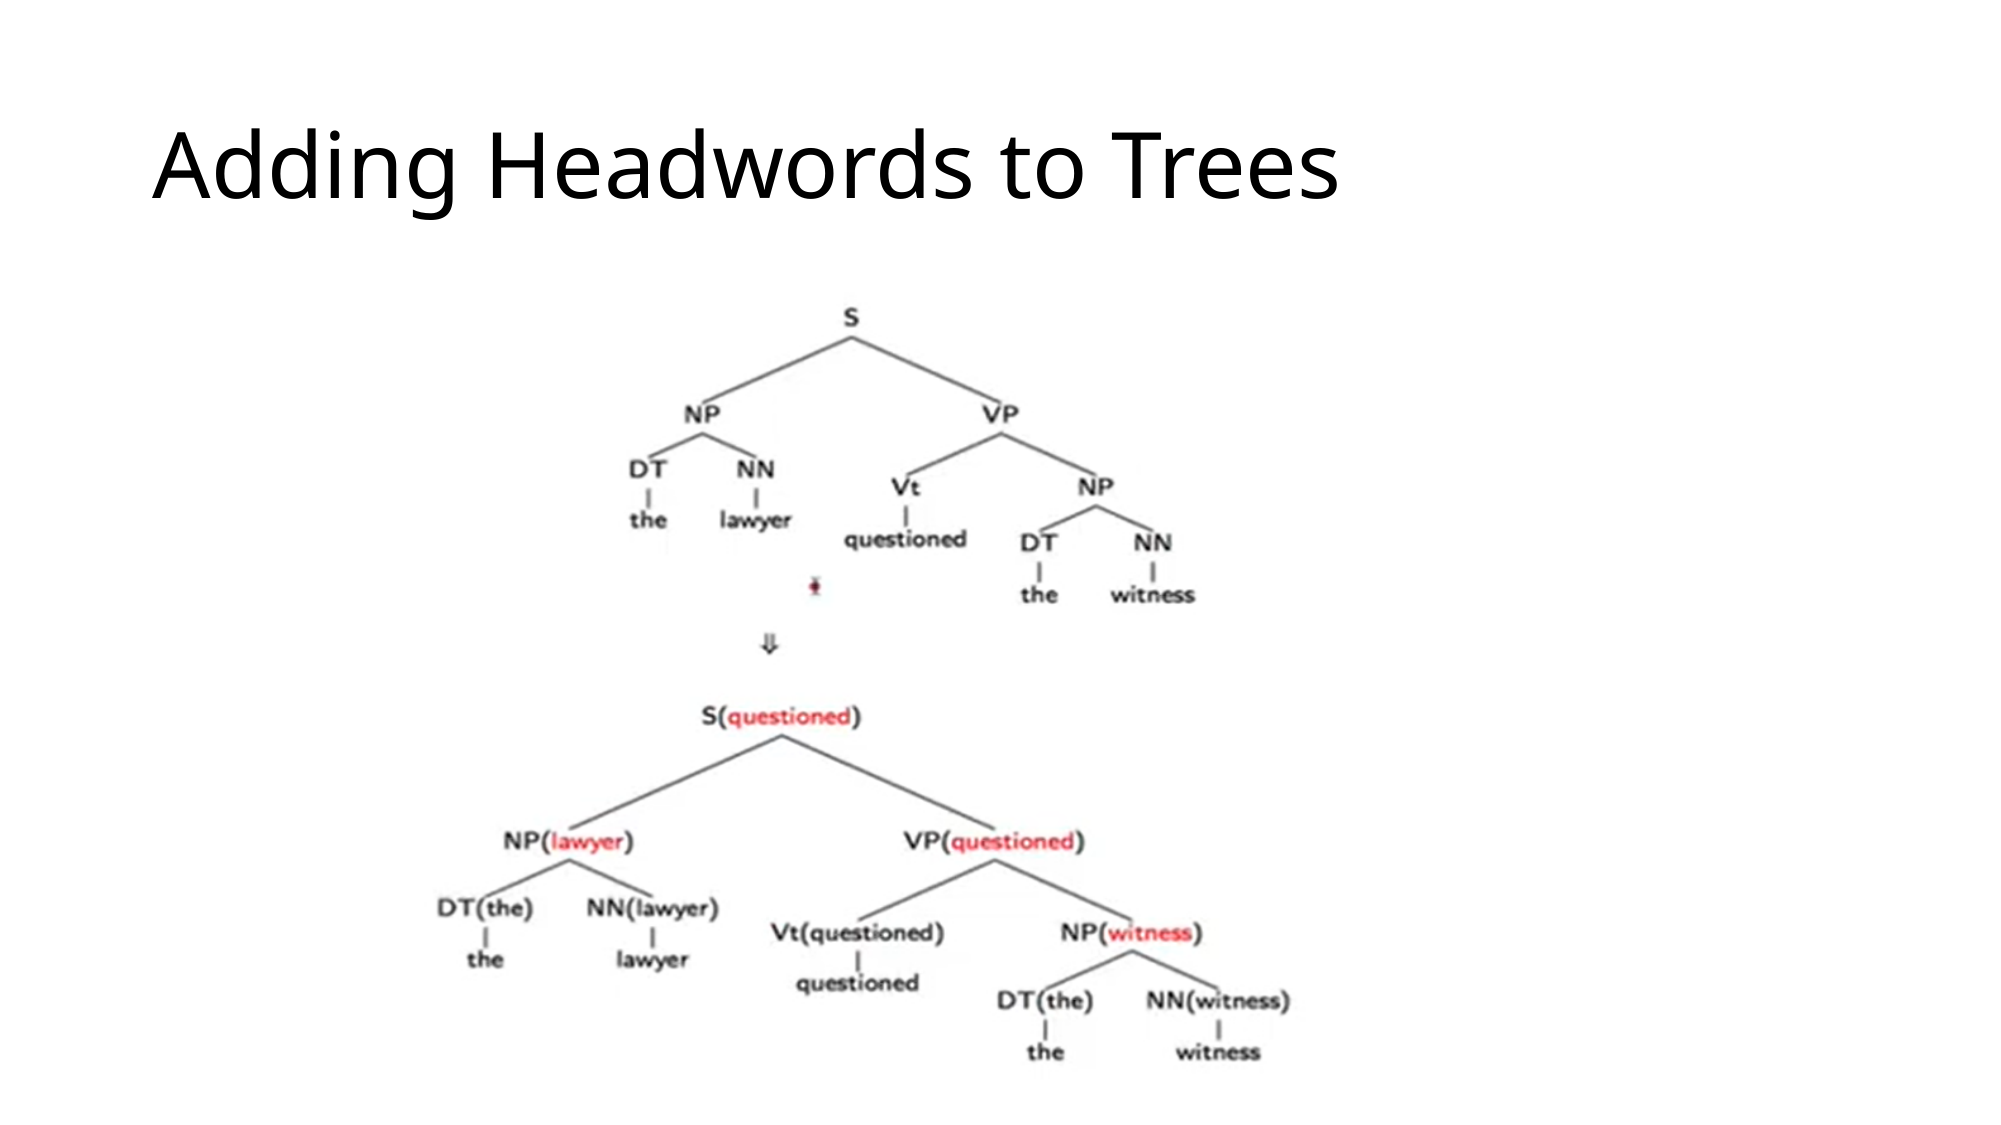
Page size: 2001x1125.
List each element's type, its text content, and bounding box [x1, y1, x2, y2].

title Adding Headwords to Trees [137, 59, 1863, 278]
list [364, 284, 1561, 1125]
